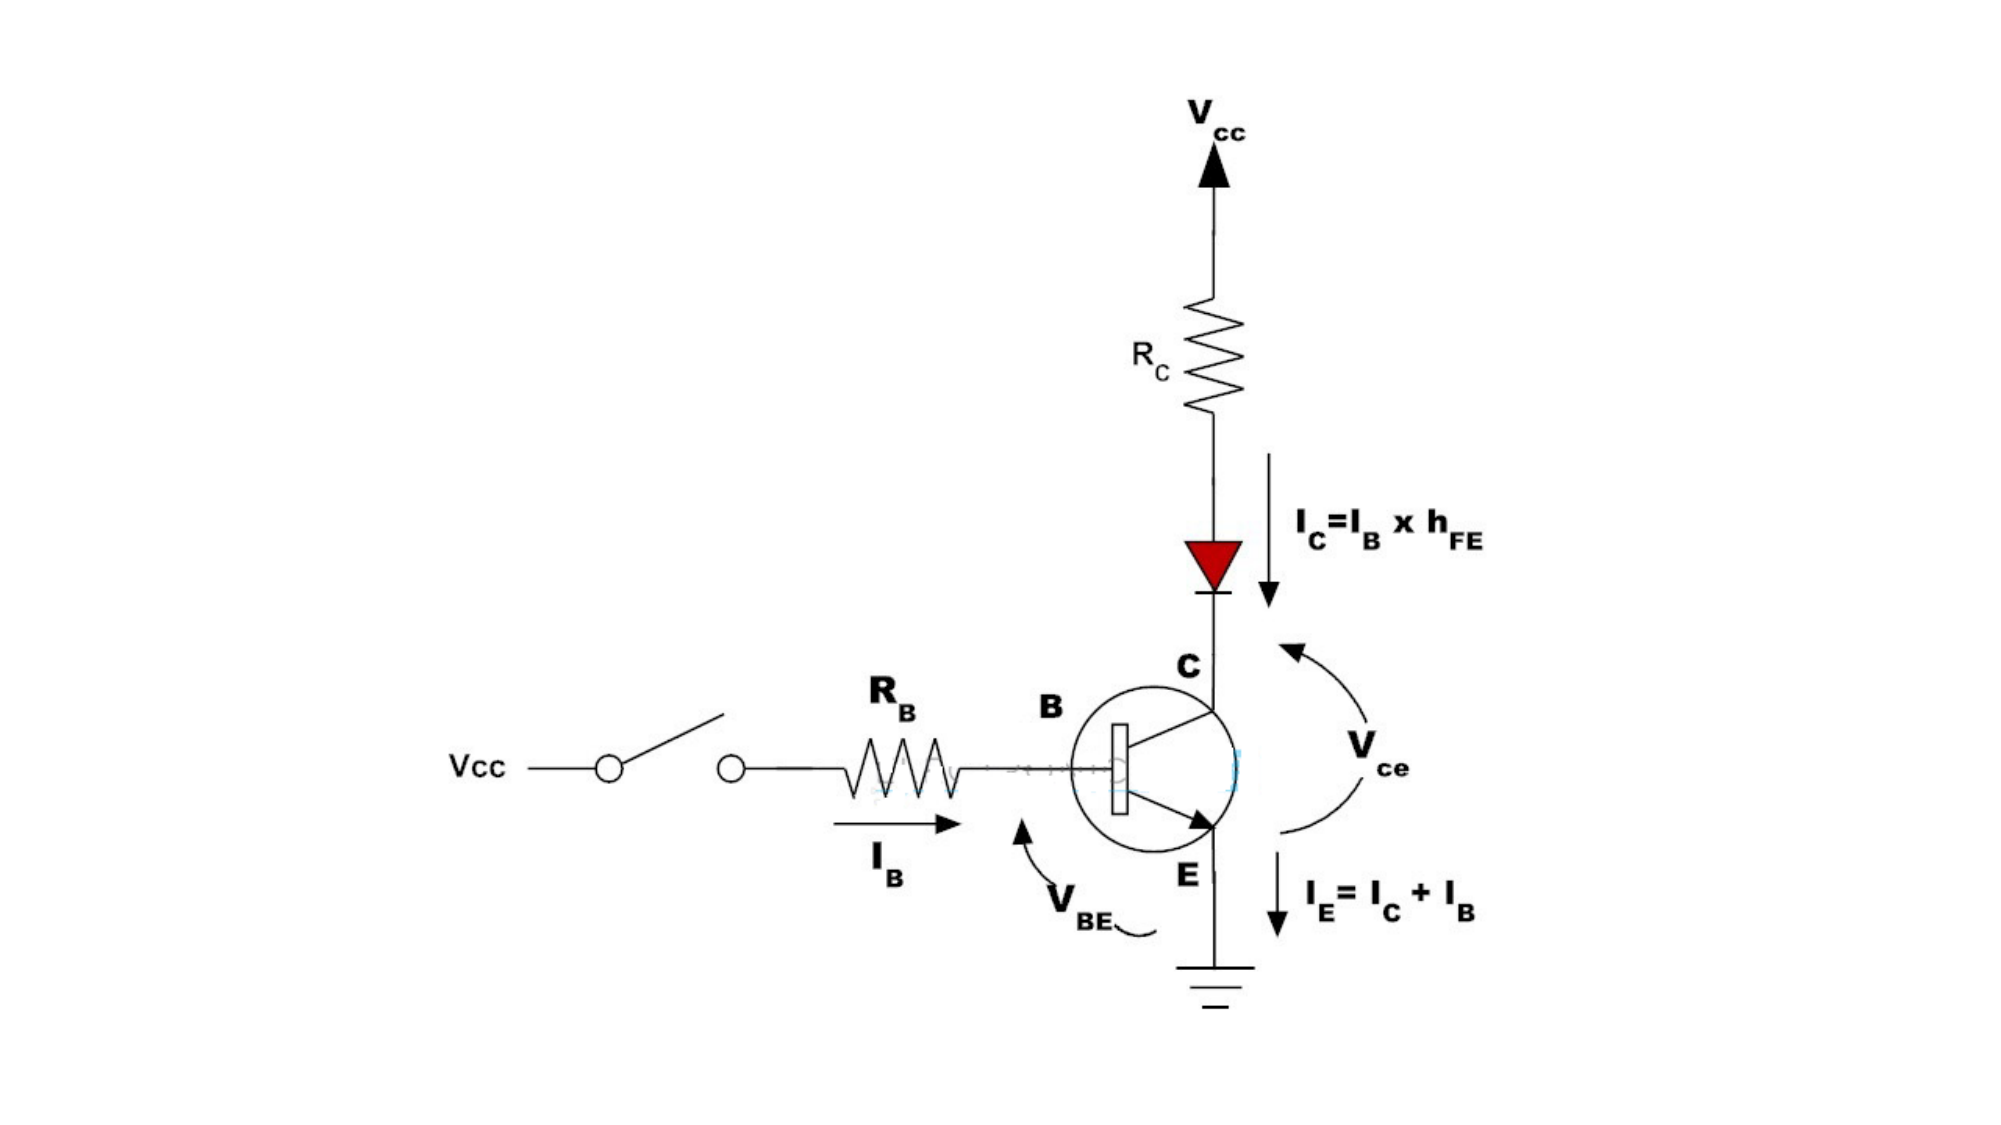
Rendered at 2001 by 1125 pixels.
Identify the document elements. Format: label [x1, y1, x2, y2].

picture [435, 94, 1565, 1031]
